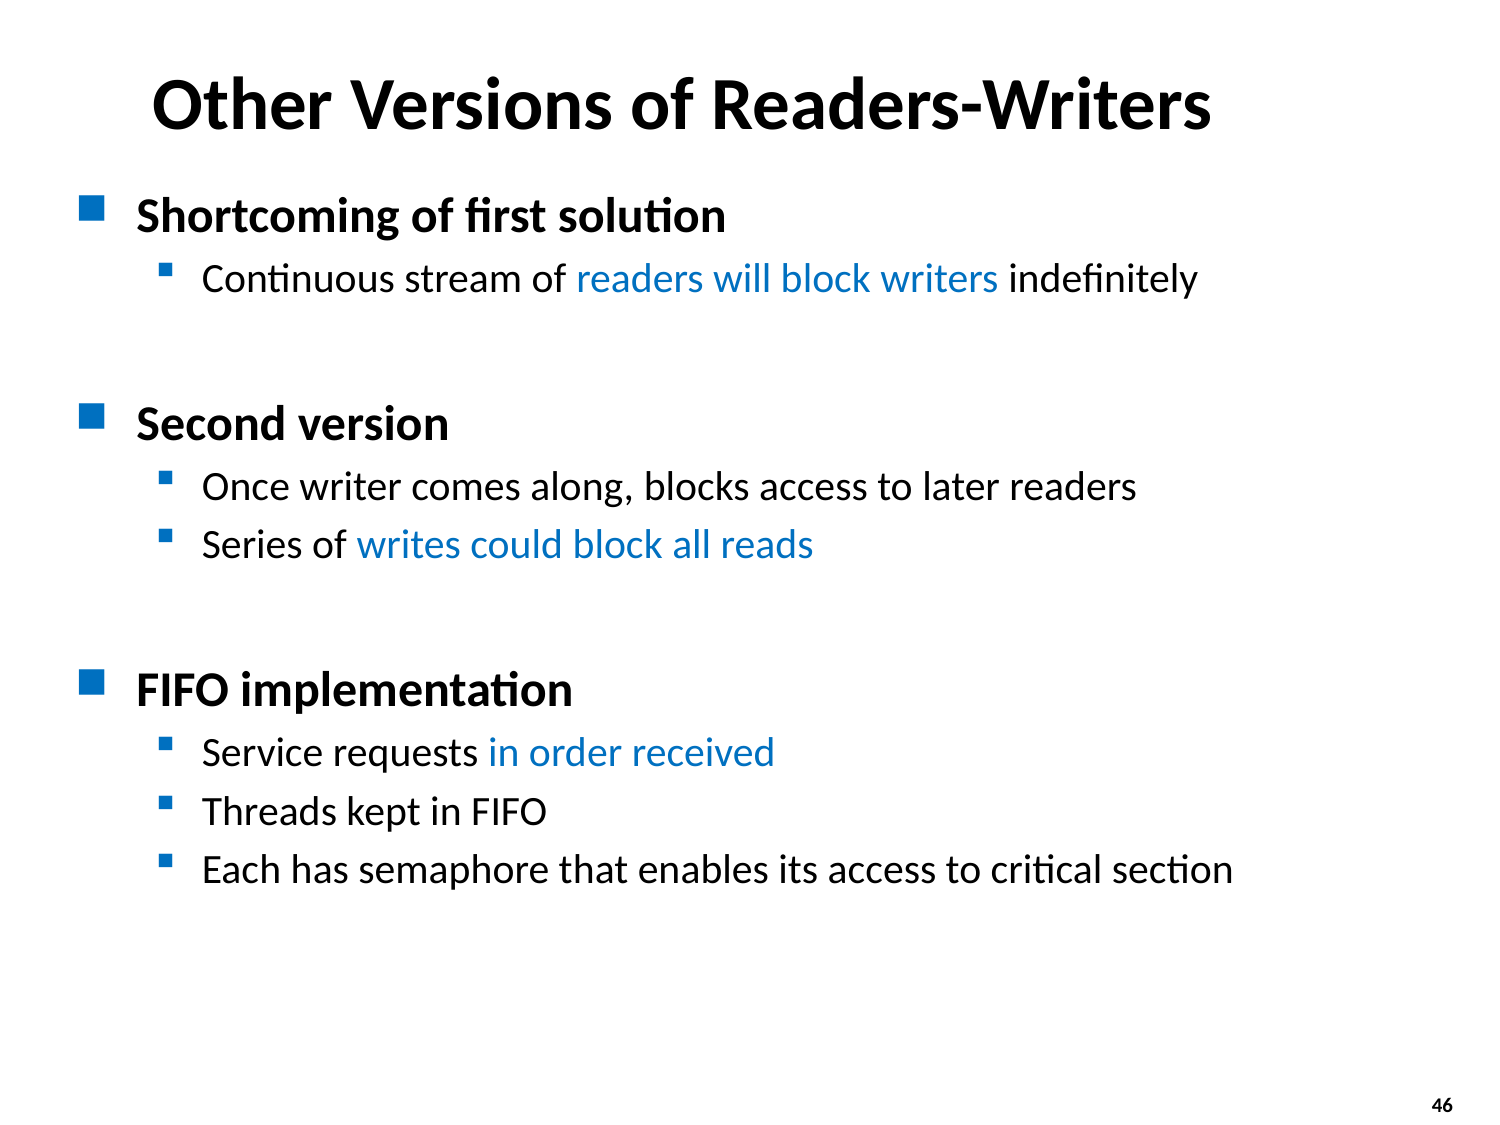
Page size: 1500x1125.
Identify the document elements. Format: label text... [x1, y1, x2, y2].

list Shortcoming of first solution Continuous stream of readers will block writers indefinitely Second version Once writer comes along, blocks access to later readers Series of writes could block all reads FIFO implementation Service requests in order received Threads kept in FIFO Each has semaphore that enables its access to critical section [64, 174, 1361, 1040]
title Other Versions of Readers-Writers [137, 37, 1384, 163]
